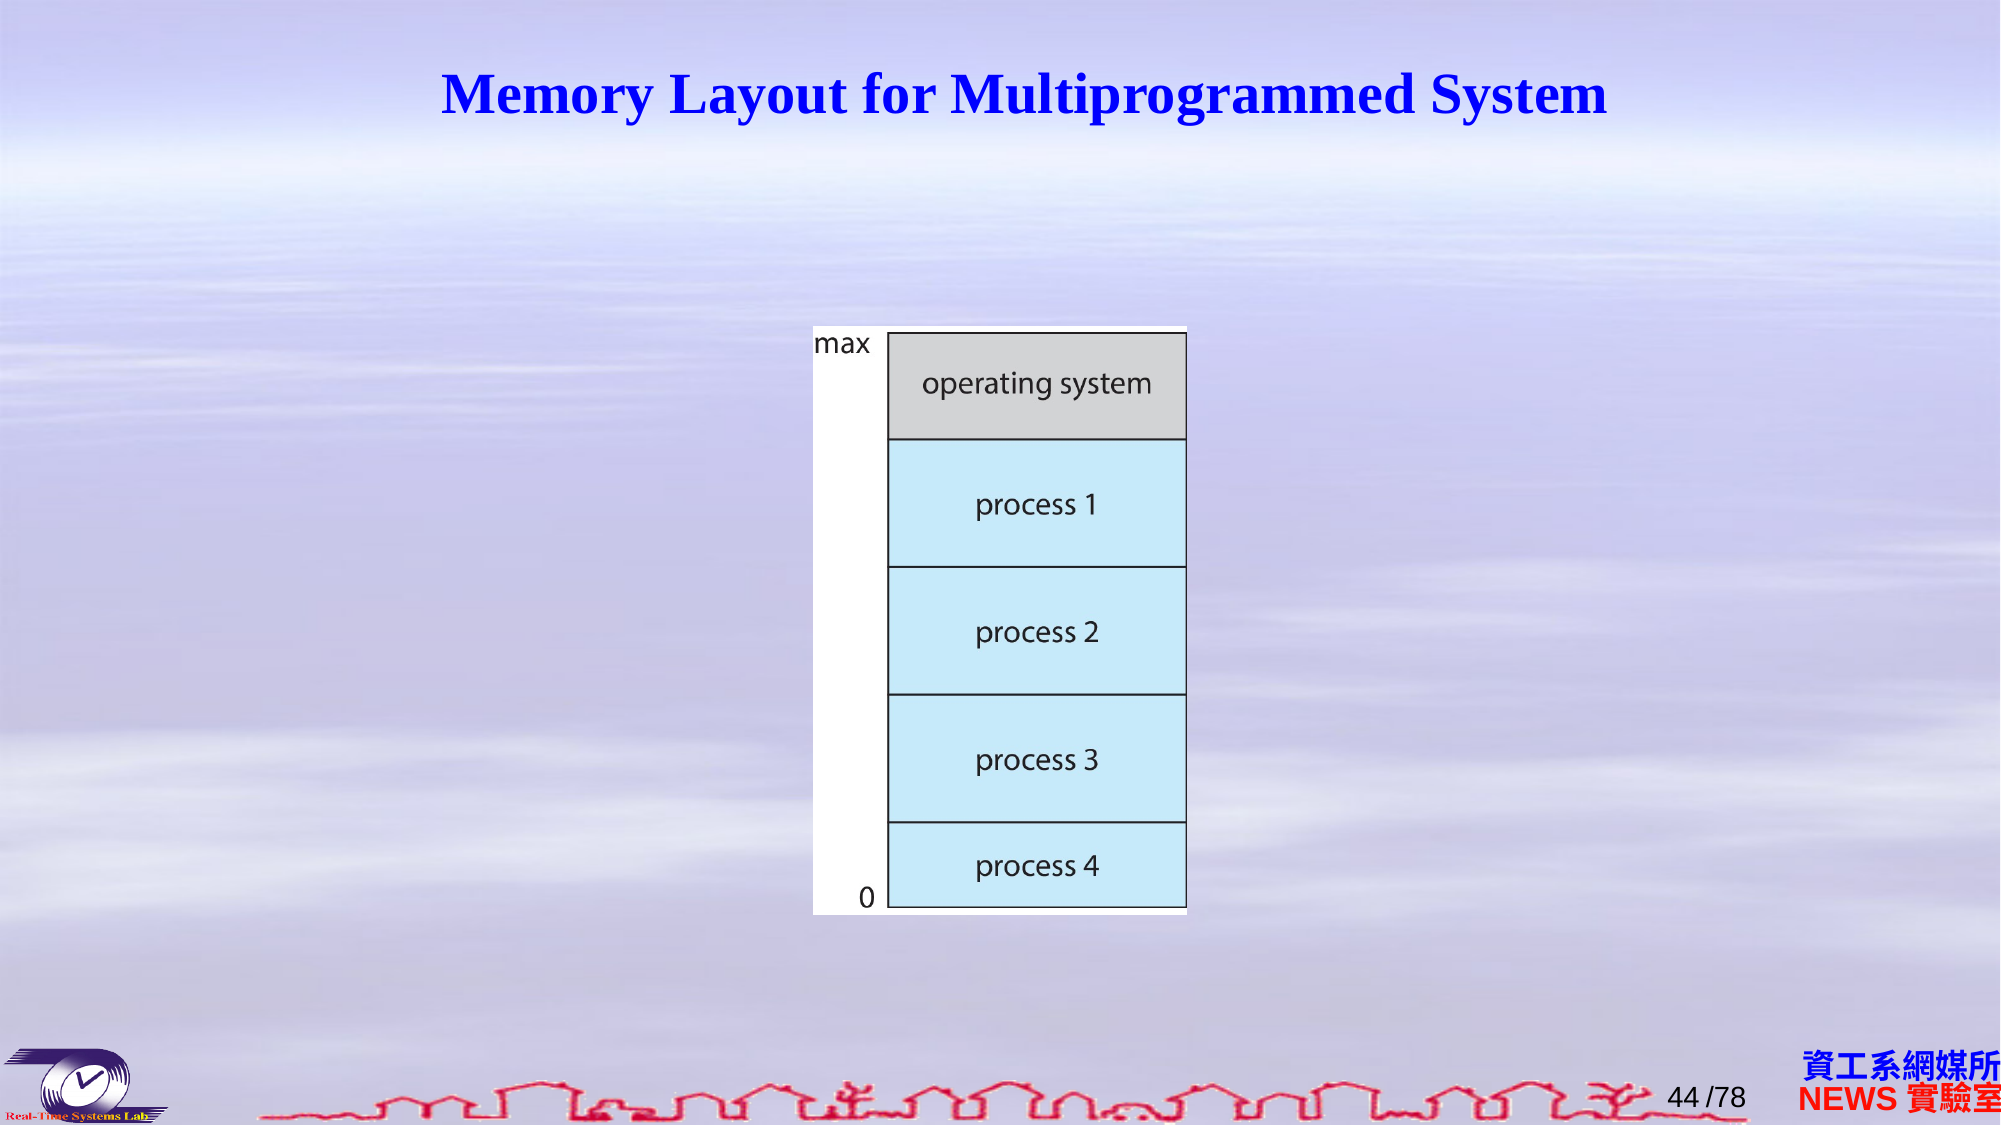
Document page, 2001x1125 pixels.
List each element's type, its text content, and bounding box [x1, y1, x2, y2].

picture [1919, 1055, 1924, 1070]
footer /78 [1715, 1070, 2000, 1125]
slide_number 43 [1248, 1070, 1715, 1125]
title Memory Layout for Multiprogrammed System [350, 42, 1701, 138]
picture [1924, 1055, 1930, 1070]
picture [0, 0, 2001, 1125]
